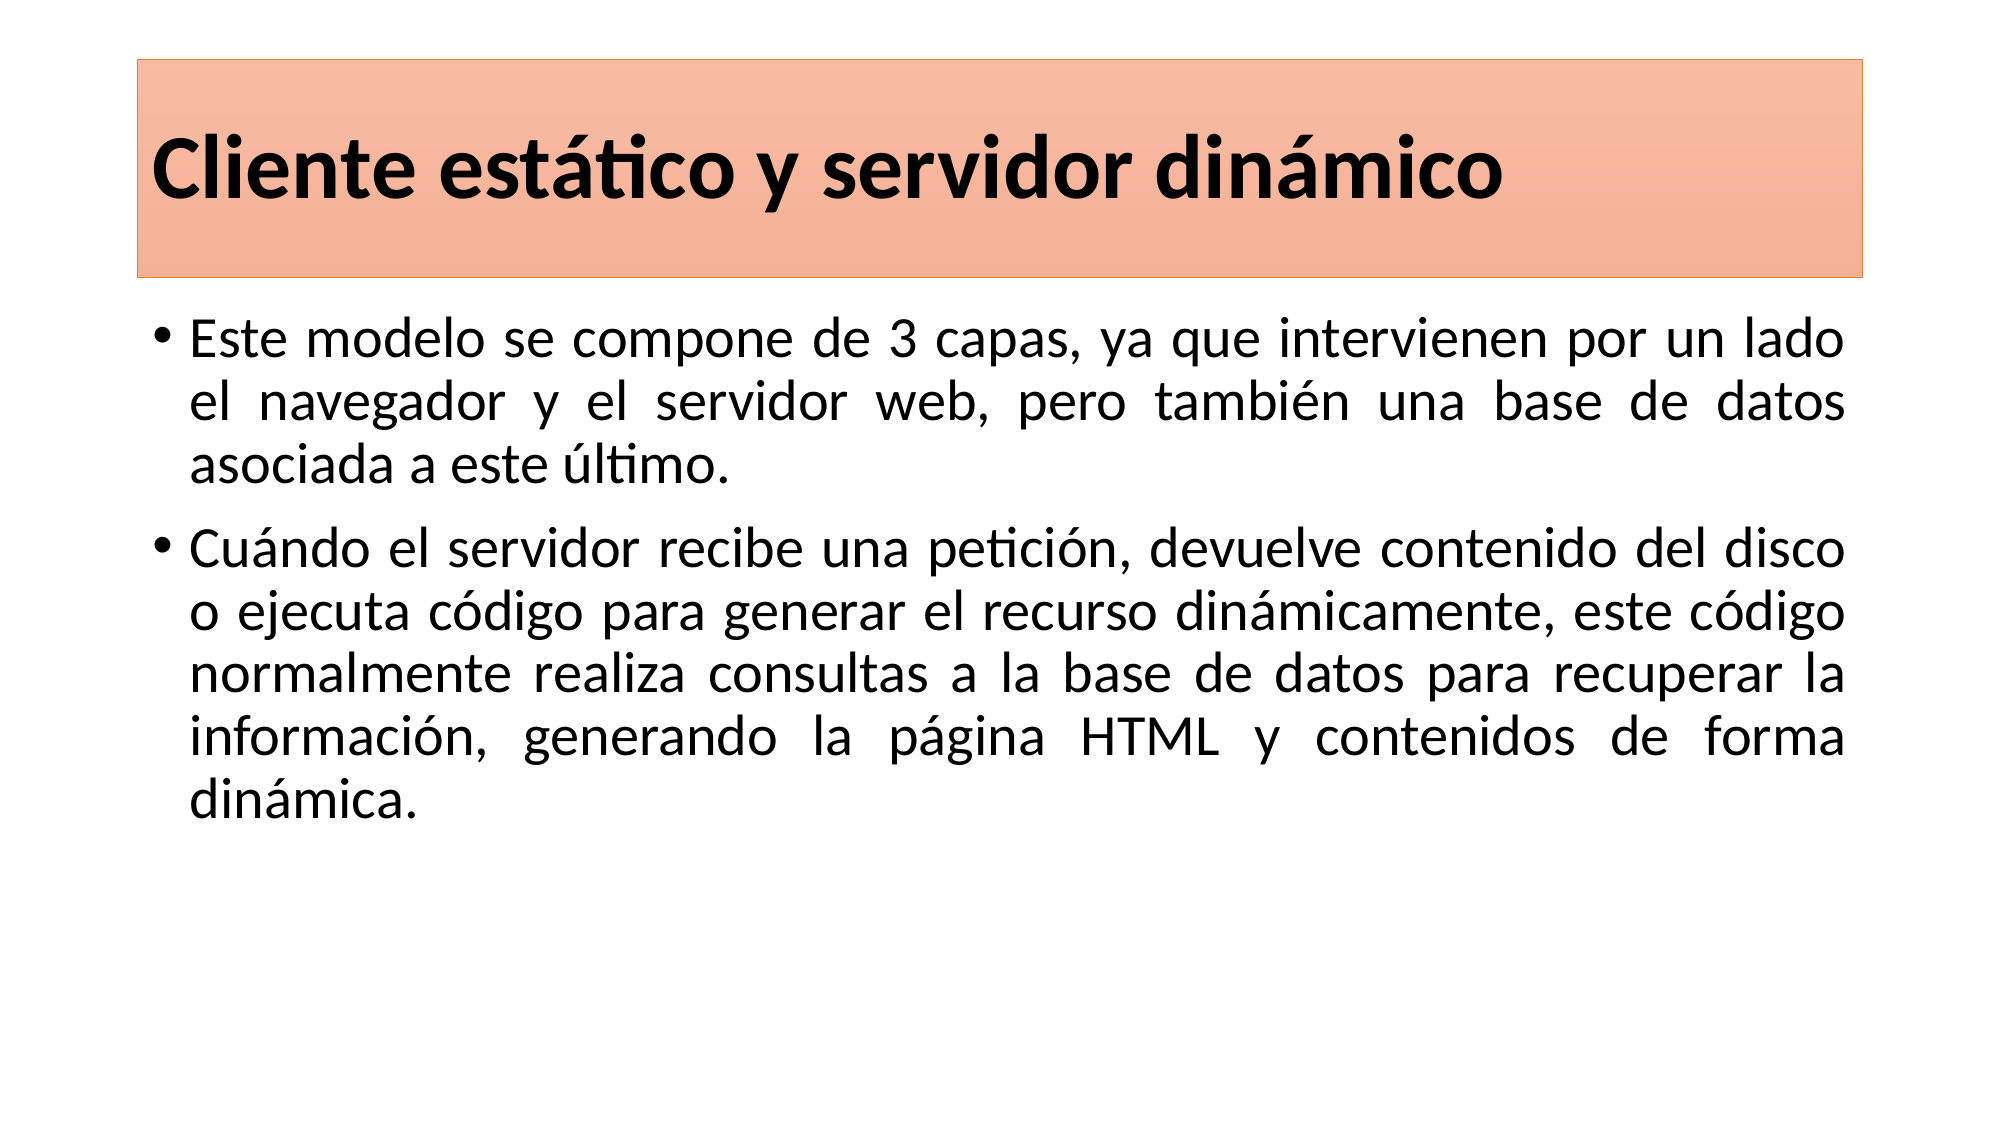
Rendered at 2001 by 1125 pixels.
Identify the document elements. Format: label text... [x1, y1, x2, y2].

list Este modelo se compone de 3 capas, ya que intervienen por un lado el navegador y el servidor web, pero también una base de datos asociada a este último. Cuándo el servidor recibe una petición, devuelve contenido del disco o ejecuta código para generar el recurso dinámicamente, este código normalmente realiza consultas a la base de datos para recuperar la información, generando la página HTML y contenidos de forma dinámica. [137, 299, 1863, 1014]
title Cliente estático y servidor dinámico [137, 59, 1863, 278]
